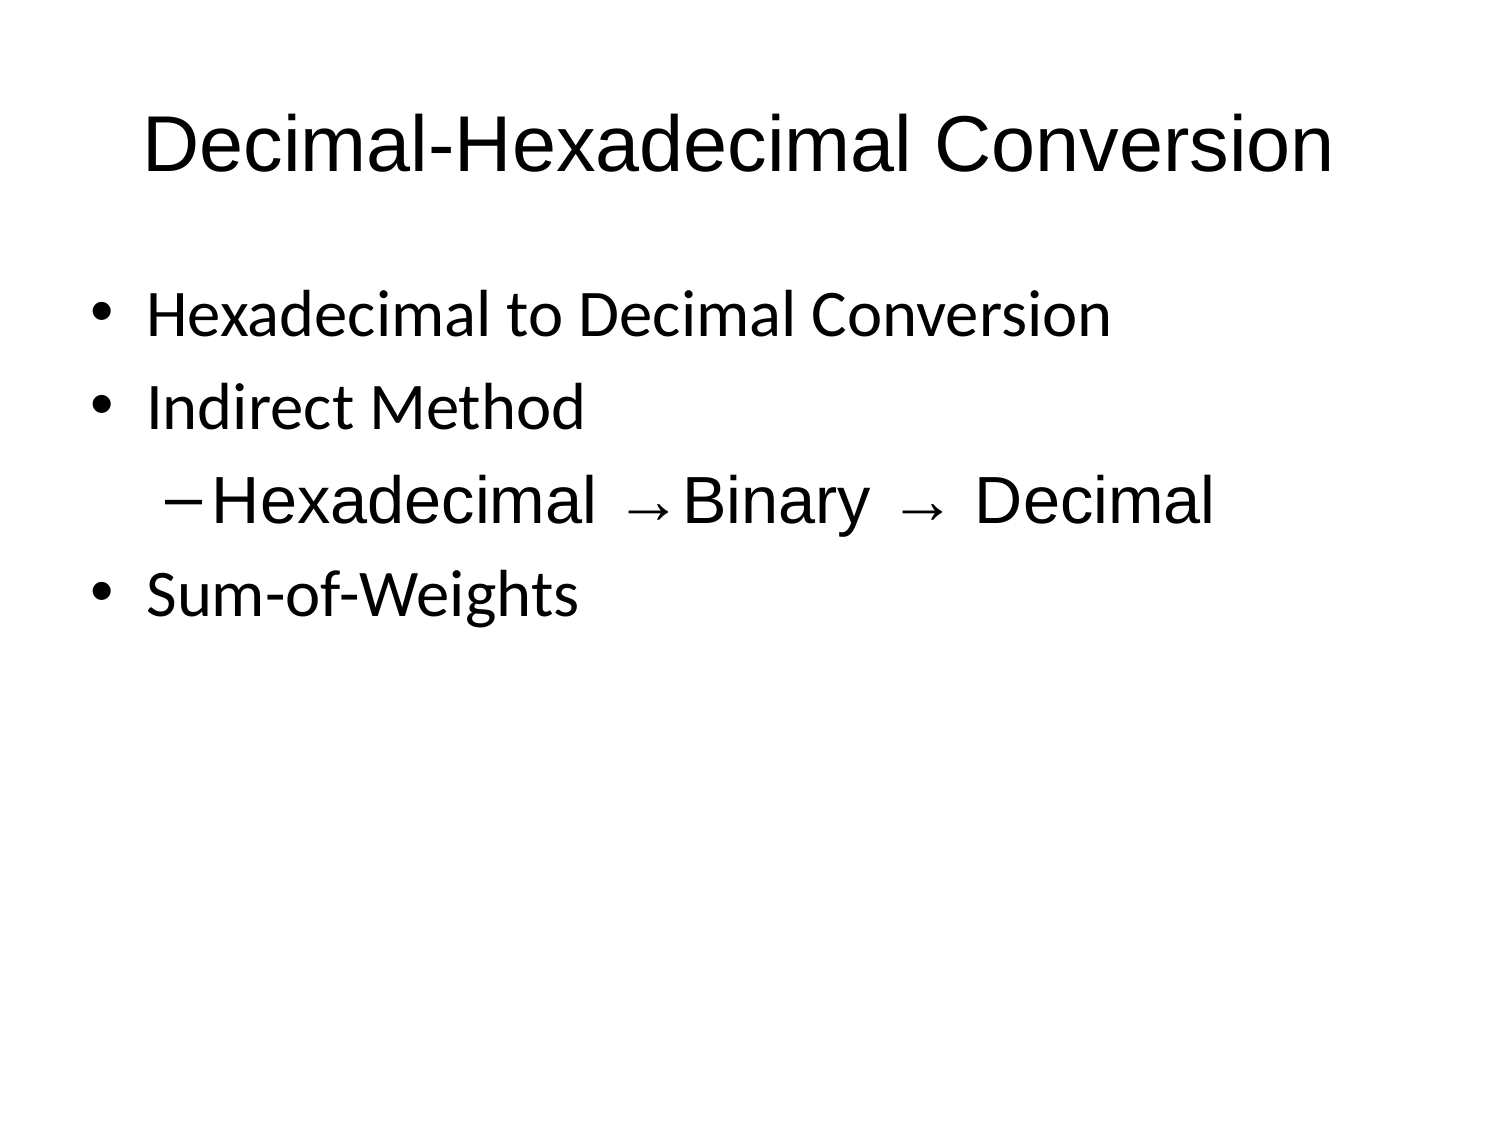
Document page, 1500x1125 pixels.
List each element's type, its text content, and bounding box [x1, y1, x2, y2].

list Hexadecimal to Decimal Conversion Indirect Method Hexadecimal →Binary → Decimal Sum-of-Weights [74, 262, 1413, 1038]
title Decimal-Hexadecimal Conversion [74, 45, 1426, 234]
